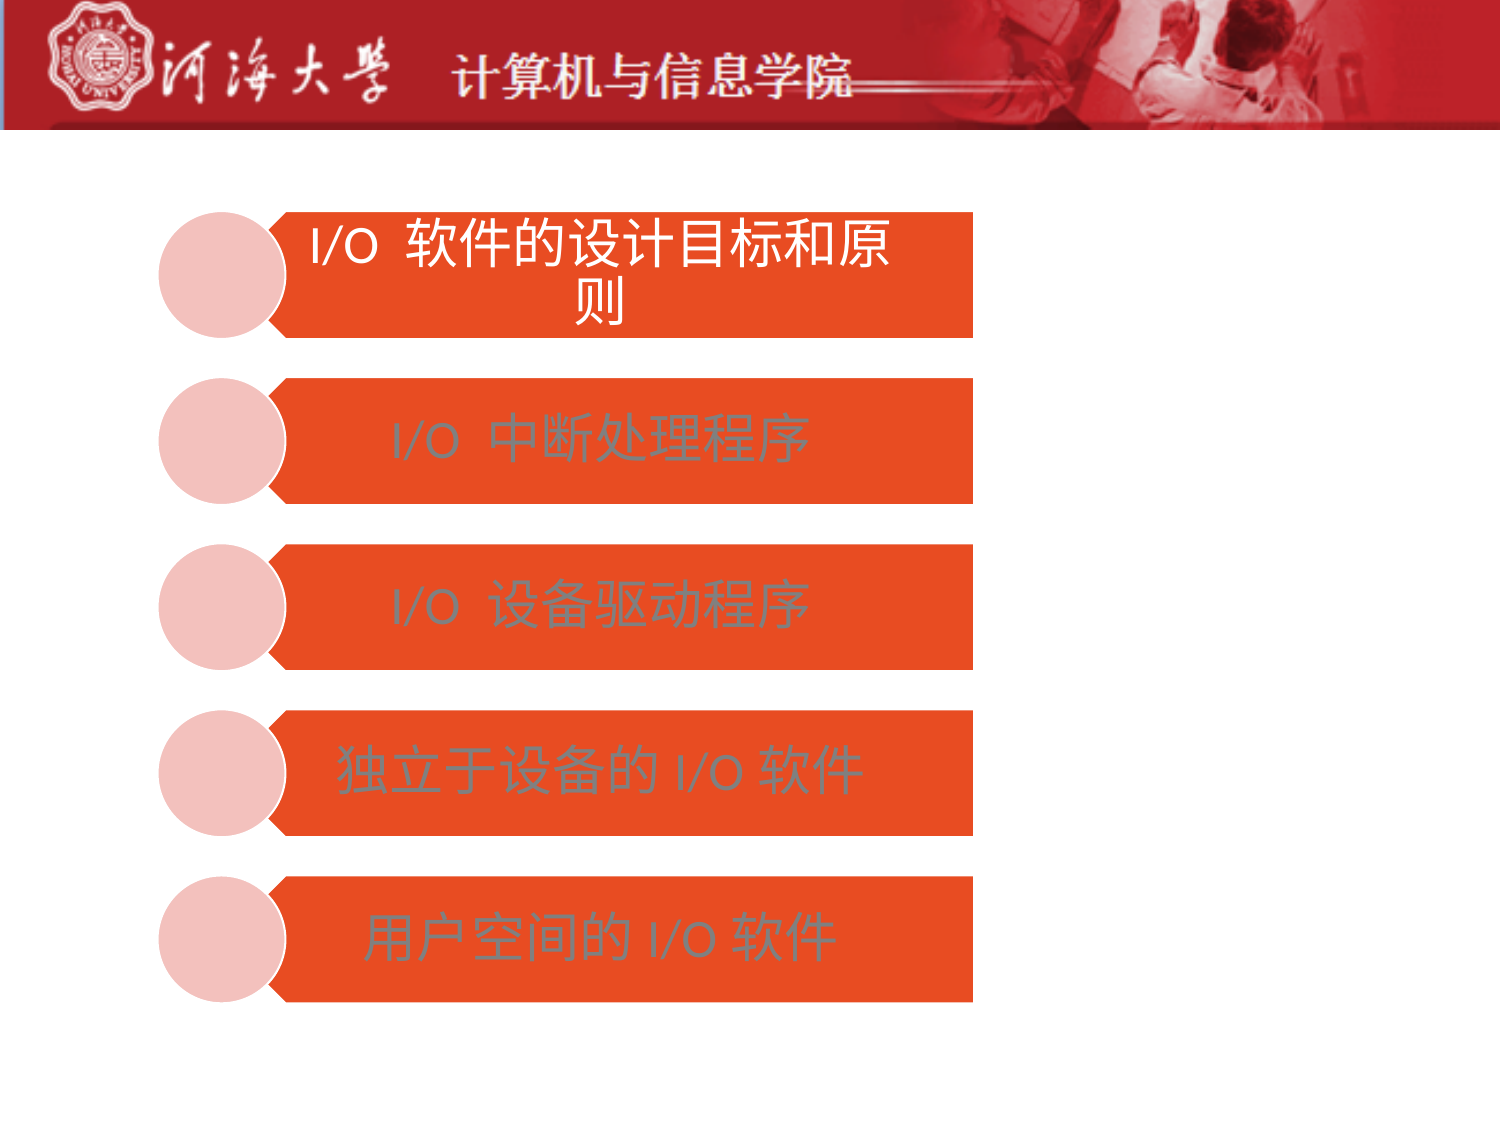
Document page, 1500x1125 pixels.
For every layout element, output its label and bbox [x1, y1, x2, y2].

picture [0, 0, 1500, 130]
text_box [0, 210, 1132, 1004]
